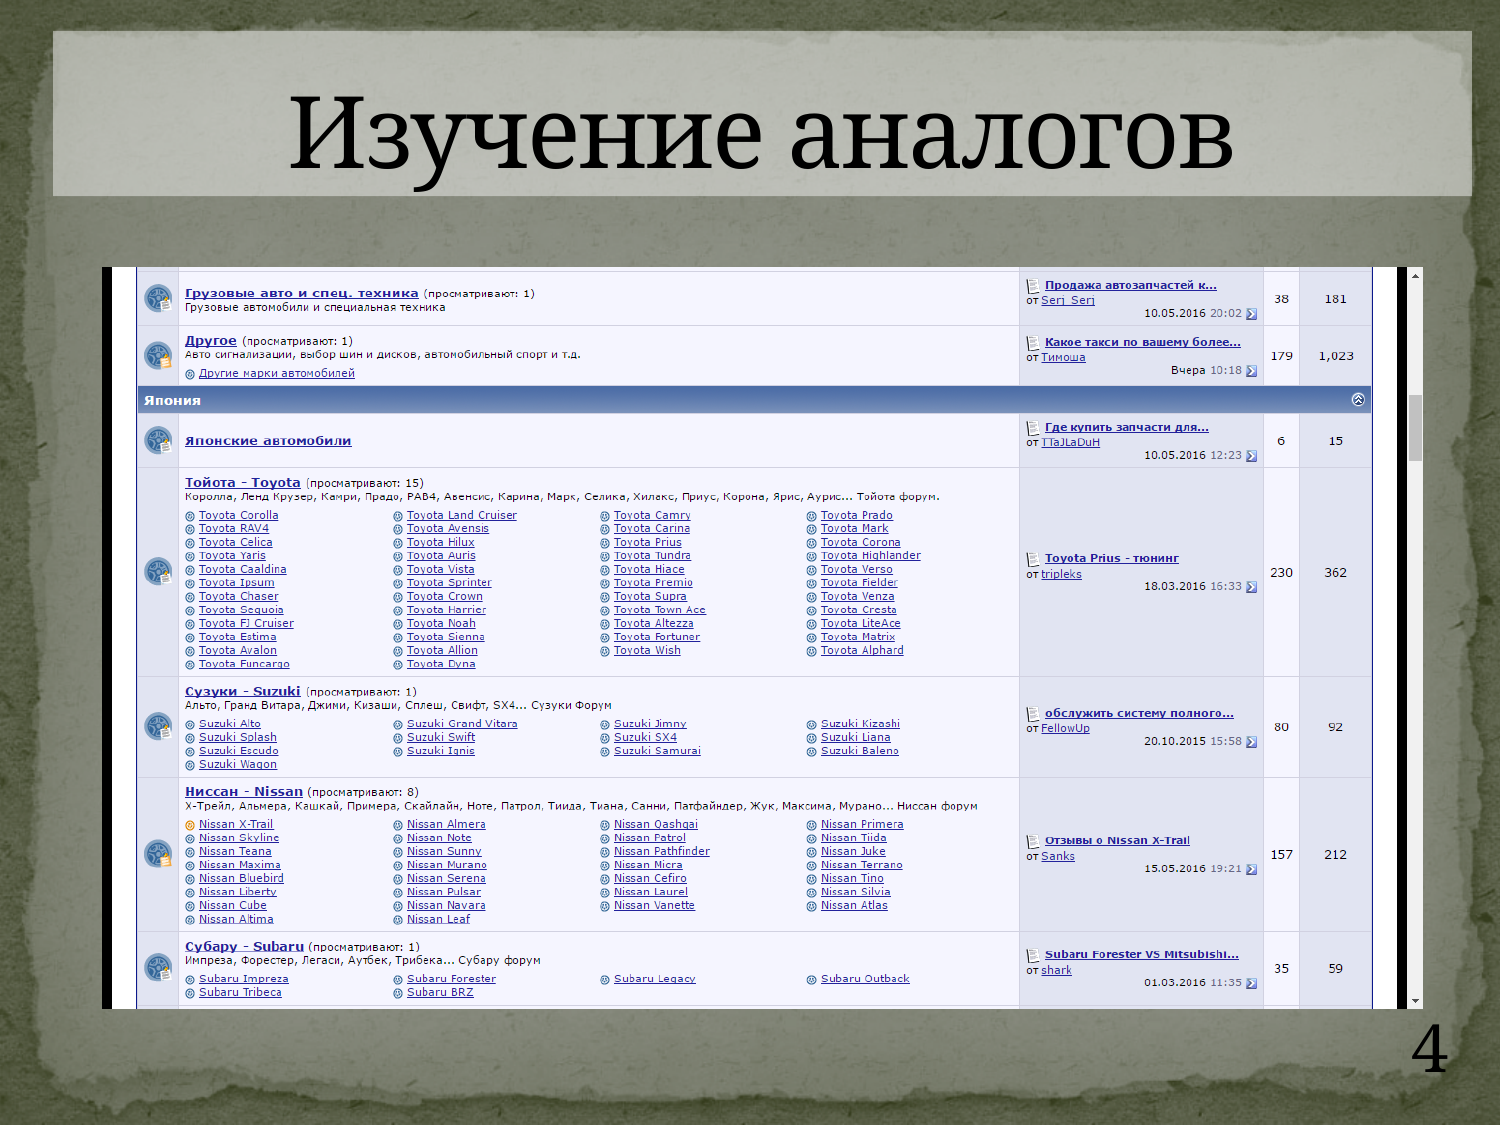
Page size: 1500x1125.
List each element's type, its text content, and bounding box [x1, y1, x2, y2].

slide_number 4 [1379, 1014, 1480, 1089]
picture [102, 267, 1423, 1009]
title Изучение аналогов [53, 30, 1472, 197]
